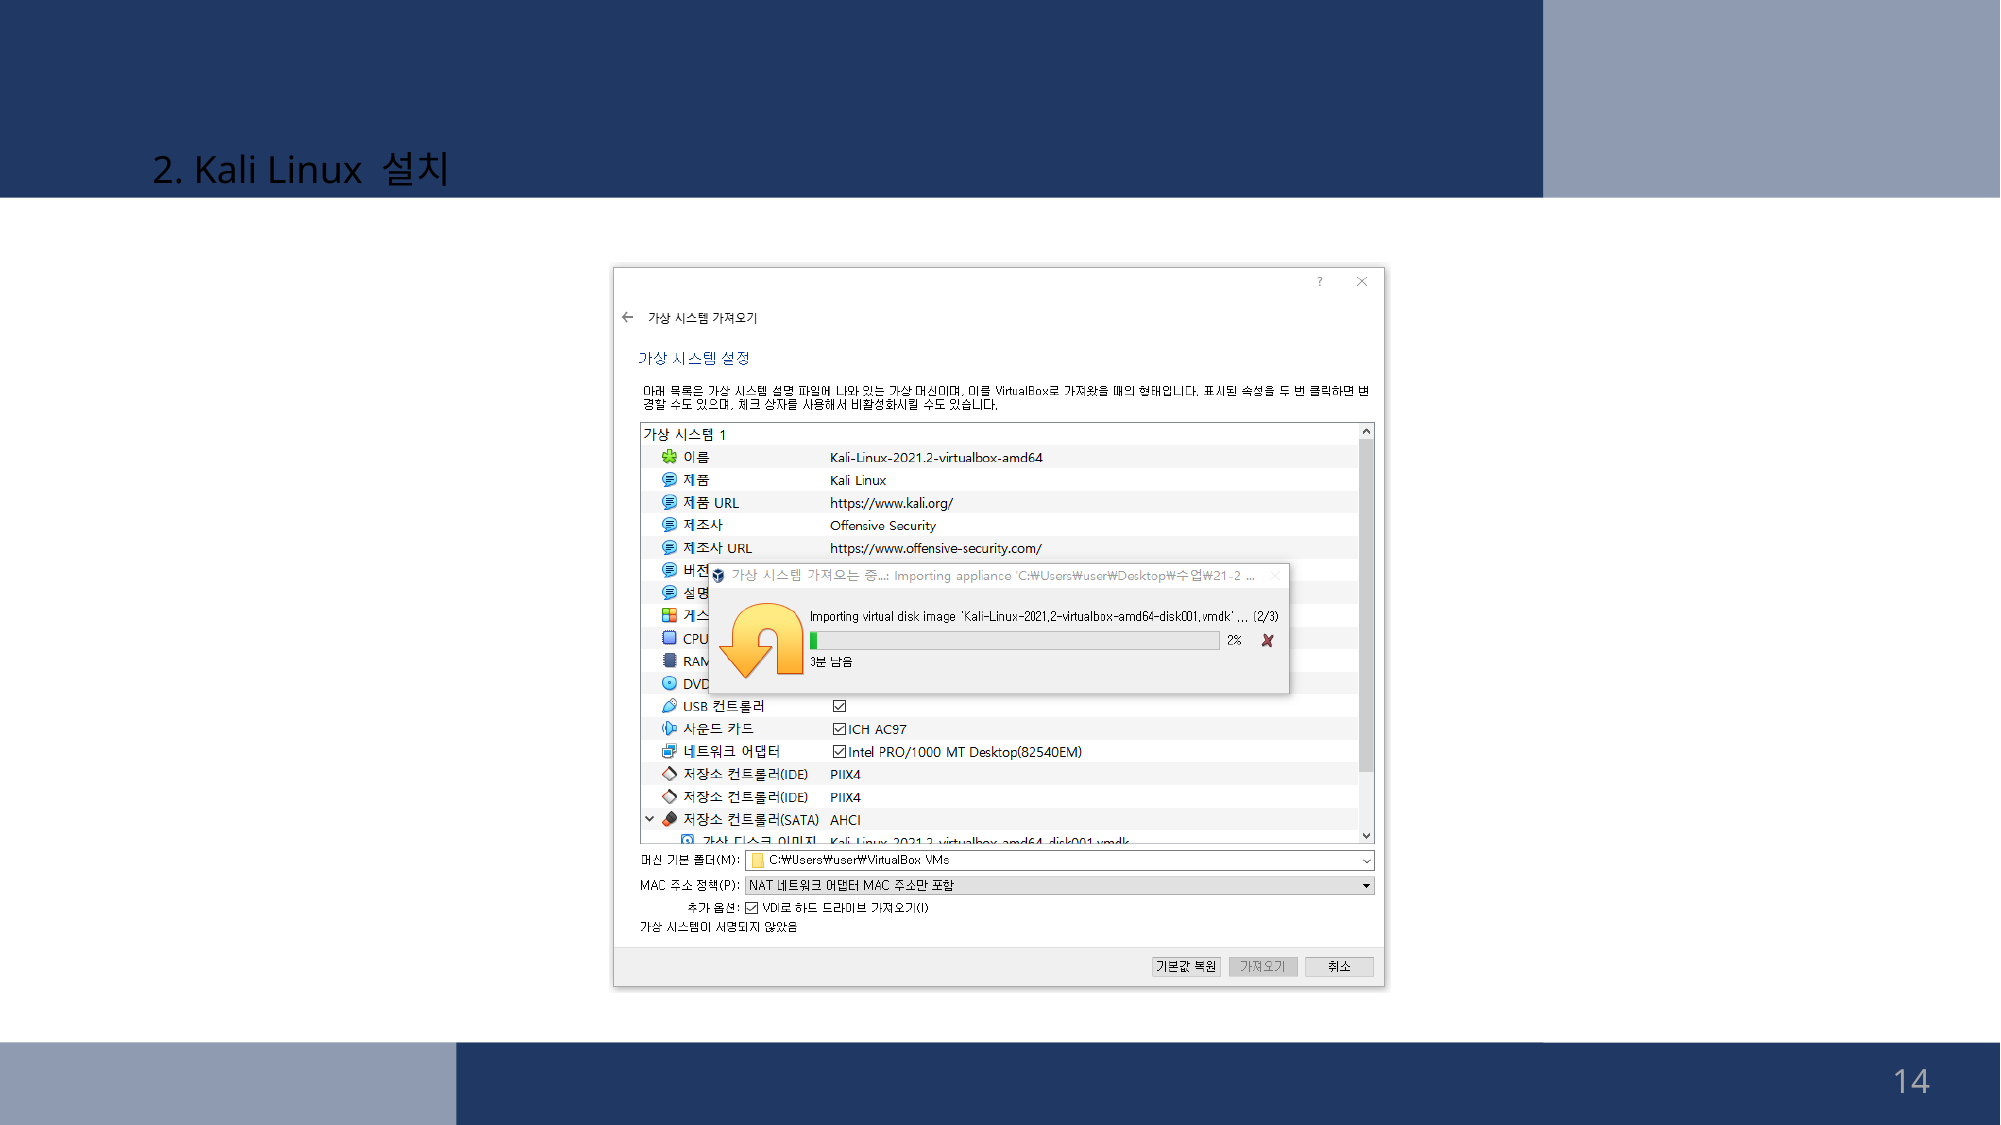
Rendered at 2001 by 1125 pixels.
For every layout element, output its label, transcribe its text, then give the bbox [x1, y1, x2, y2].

slide_number 14 [1494, 1052, 1945, 1113]
picture [609, 262, 1391, 993]
title 2. Kali Linux 설치 [137, 59, 1863, 278]
